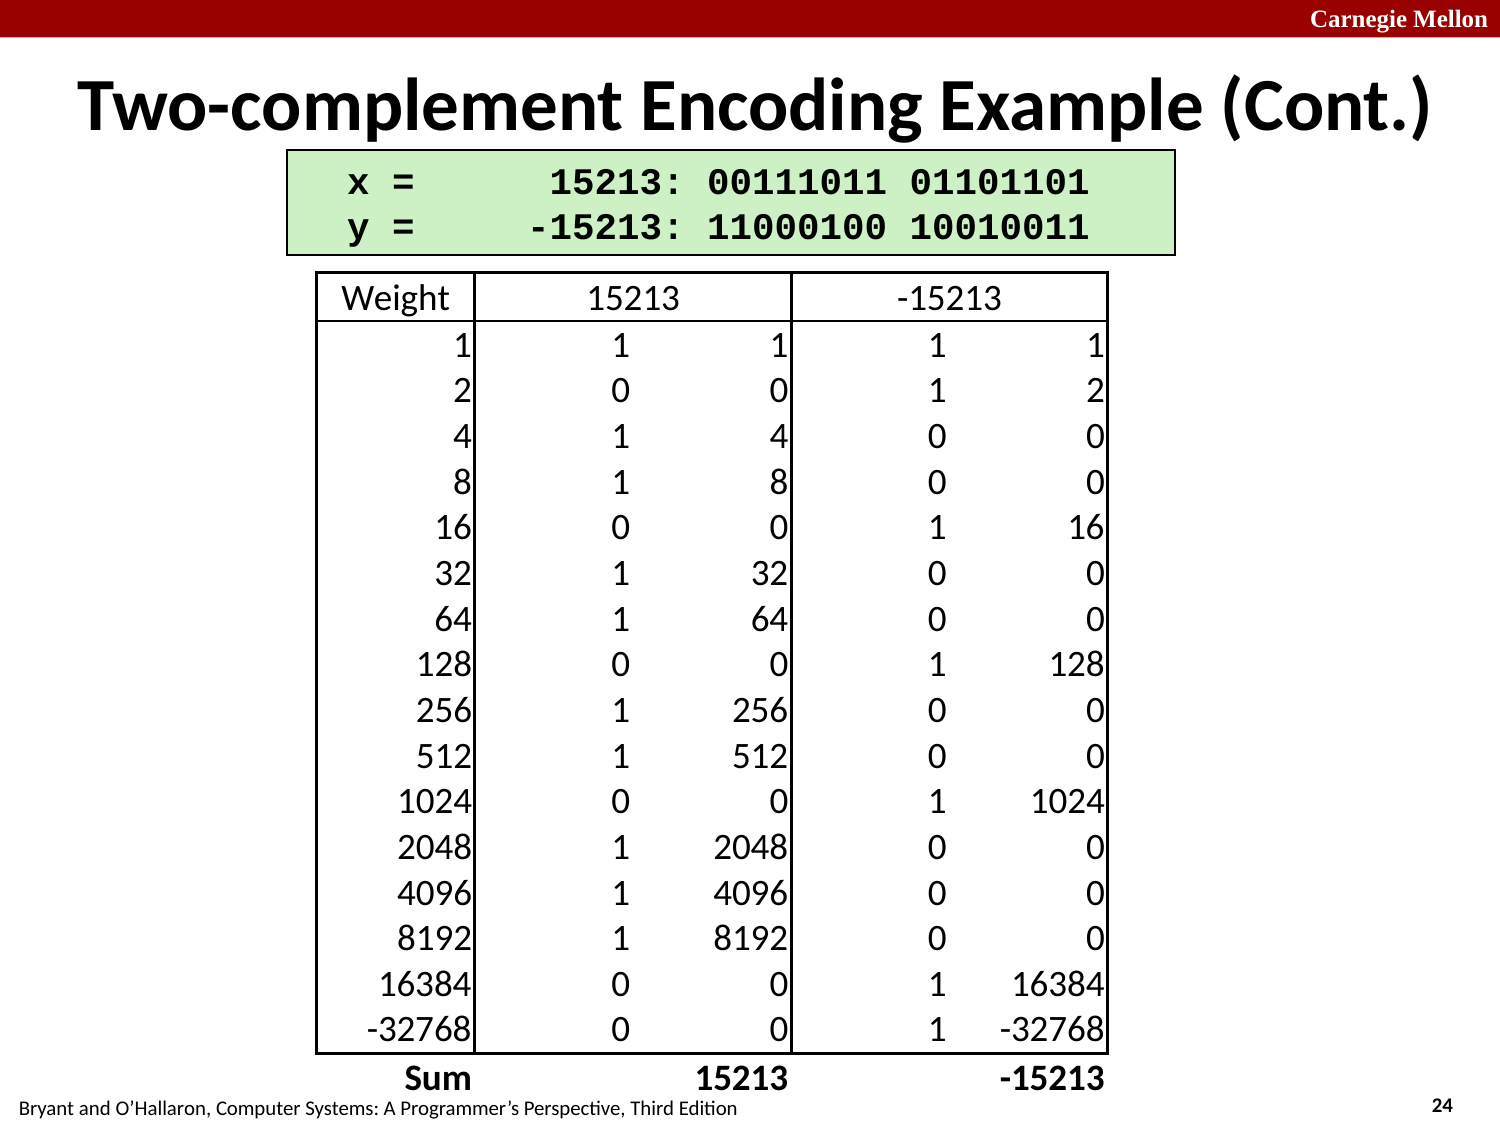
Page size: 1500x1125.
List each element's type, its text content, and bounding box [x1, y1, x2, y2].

text_box x = 15213: 00111011 01101101 y = -15213: 11000100 10010011 [287, 149, 1175, 255]
title Two-complement Encoding Example (Cont.) [62, 52, 1500, 148]
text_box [314, 271, 1224, 1125]
